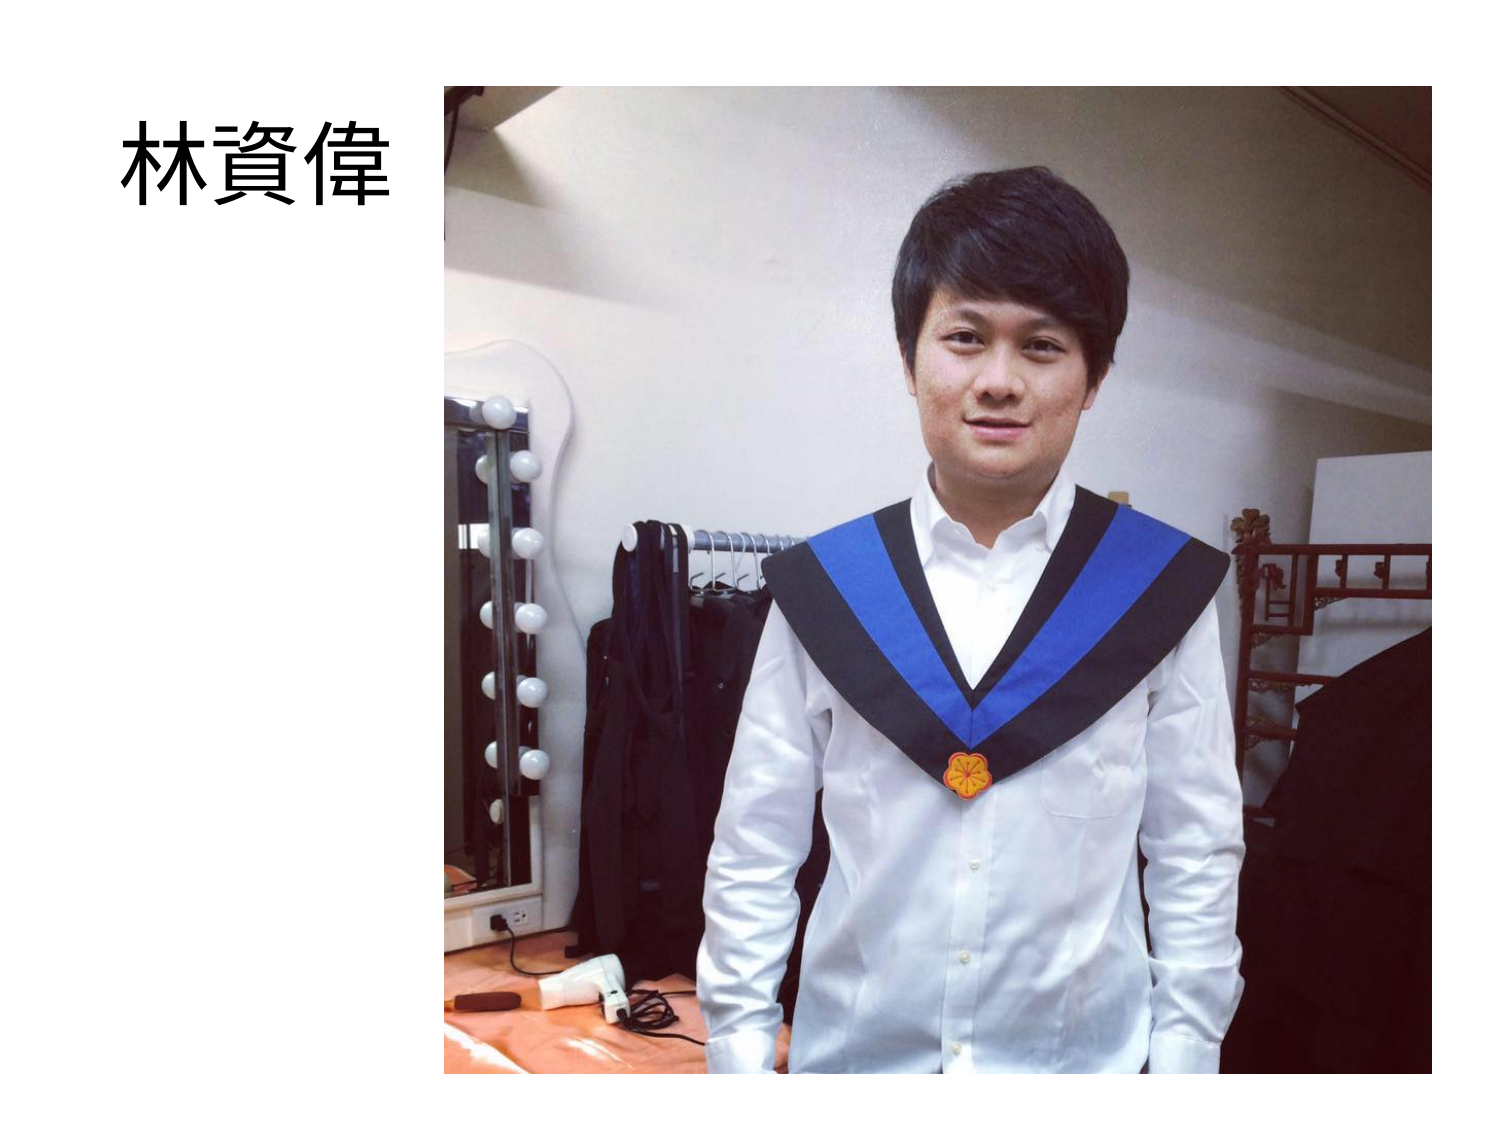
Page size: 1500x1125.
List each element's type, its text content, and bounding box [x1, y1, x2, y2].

title 林資偉 [103, 59, 1397, 278]
picture [444, 86, 1432, 1074]
